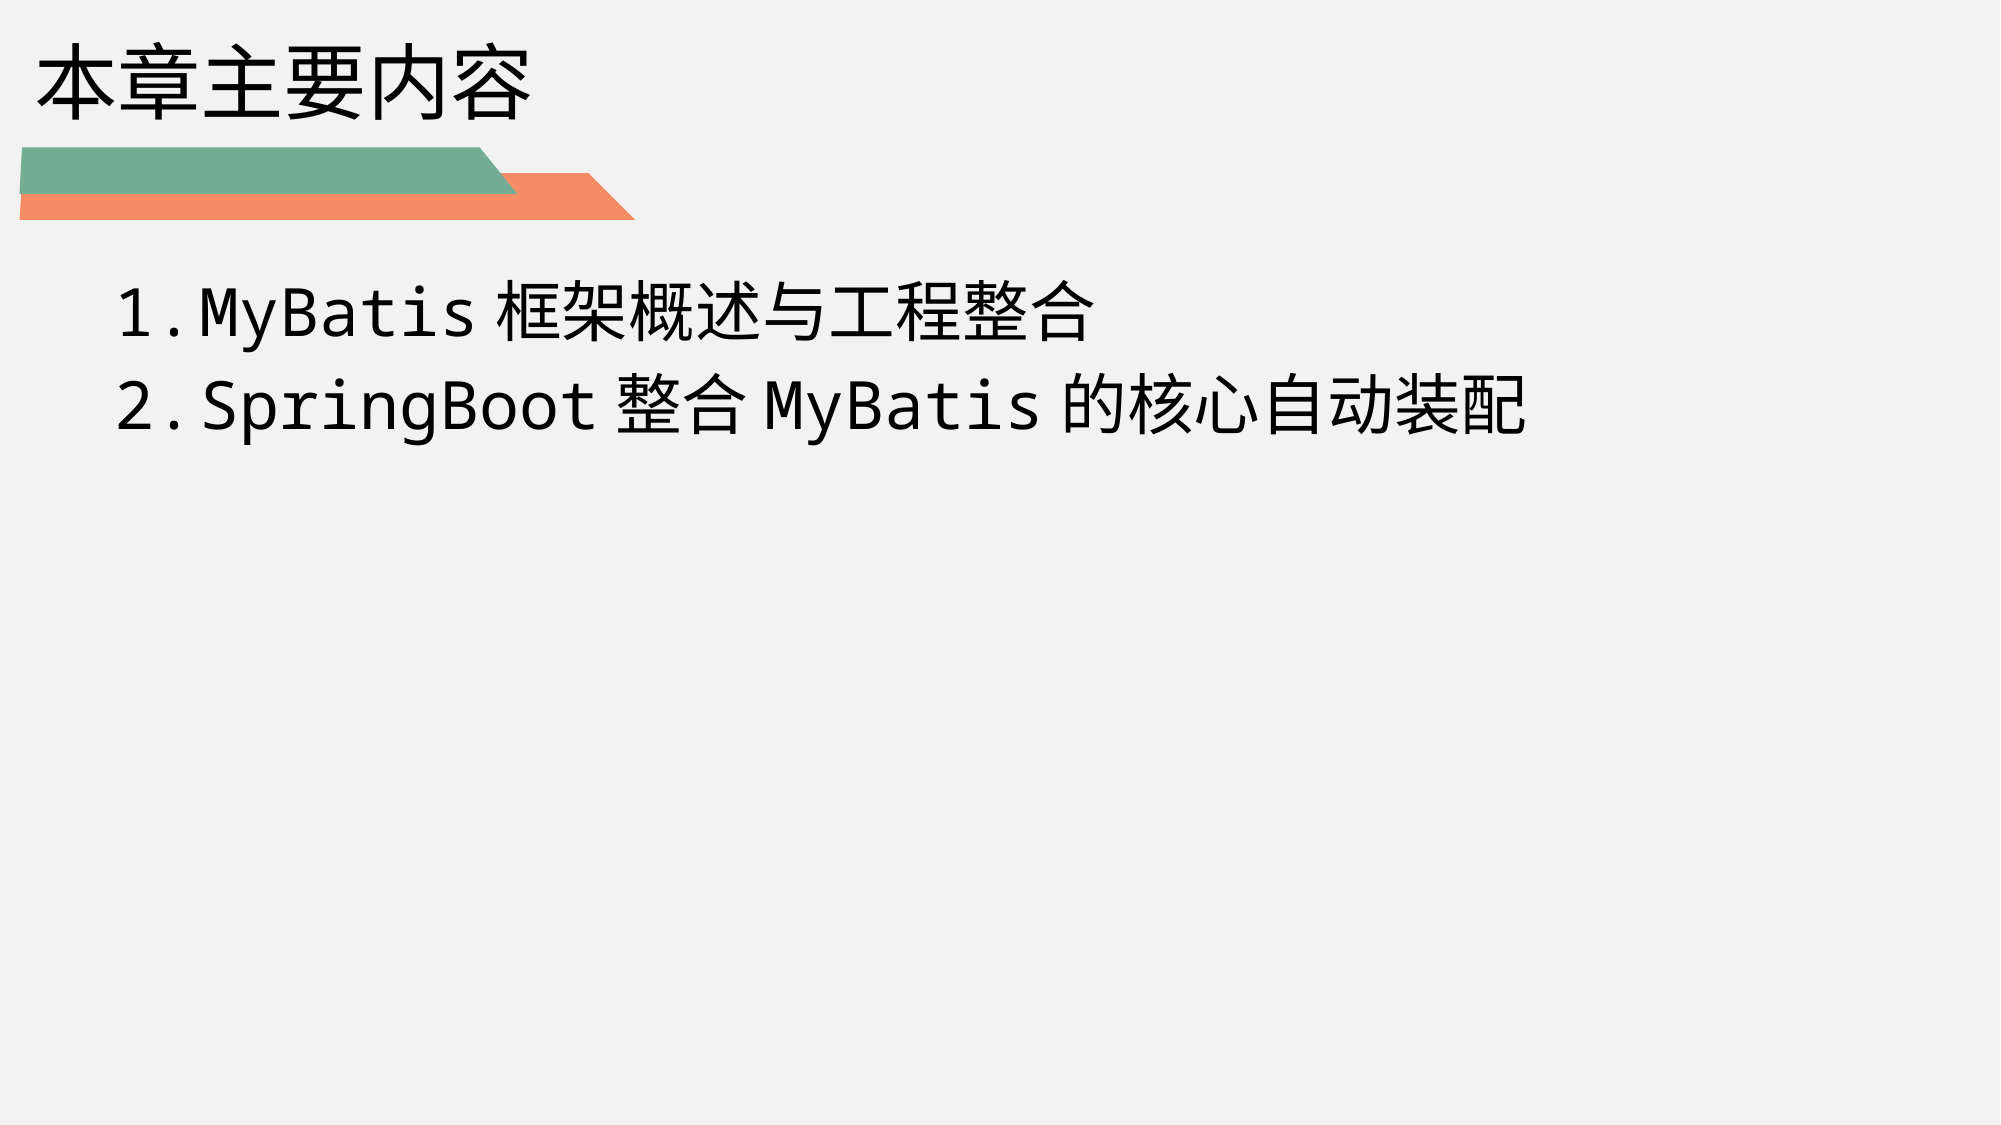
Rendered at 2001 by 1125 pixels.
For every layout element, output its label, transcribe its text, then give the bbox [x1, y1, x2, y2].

list MyBatis框架概述与工程整合 SpringBoot整合MyBatis的核心自动装配 [99, 262, 1900, 1005]
text_box [17, 145, 520, 197]
text_box [17, 170, 638, 223]
text_box 本章主要内容 [19, 22, 683, 138]
